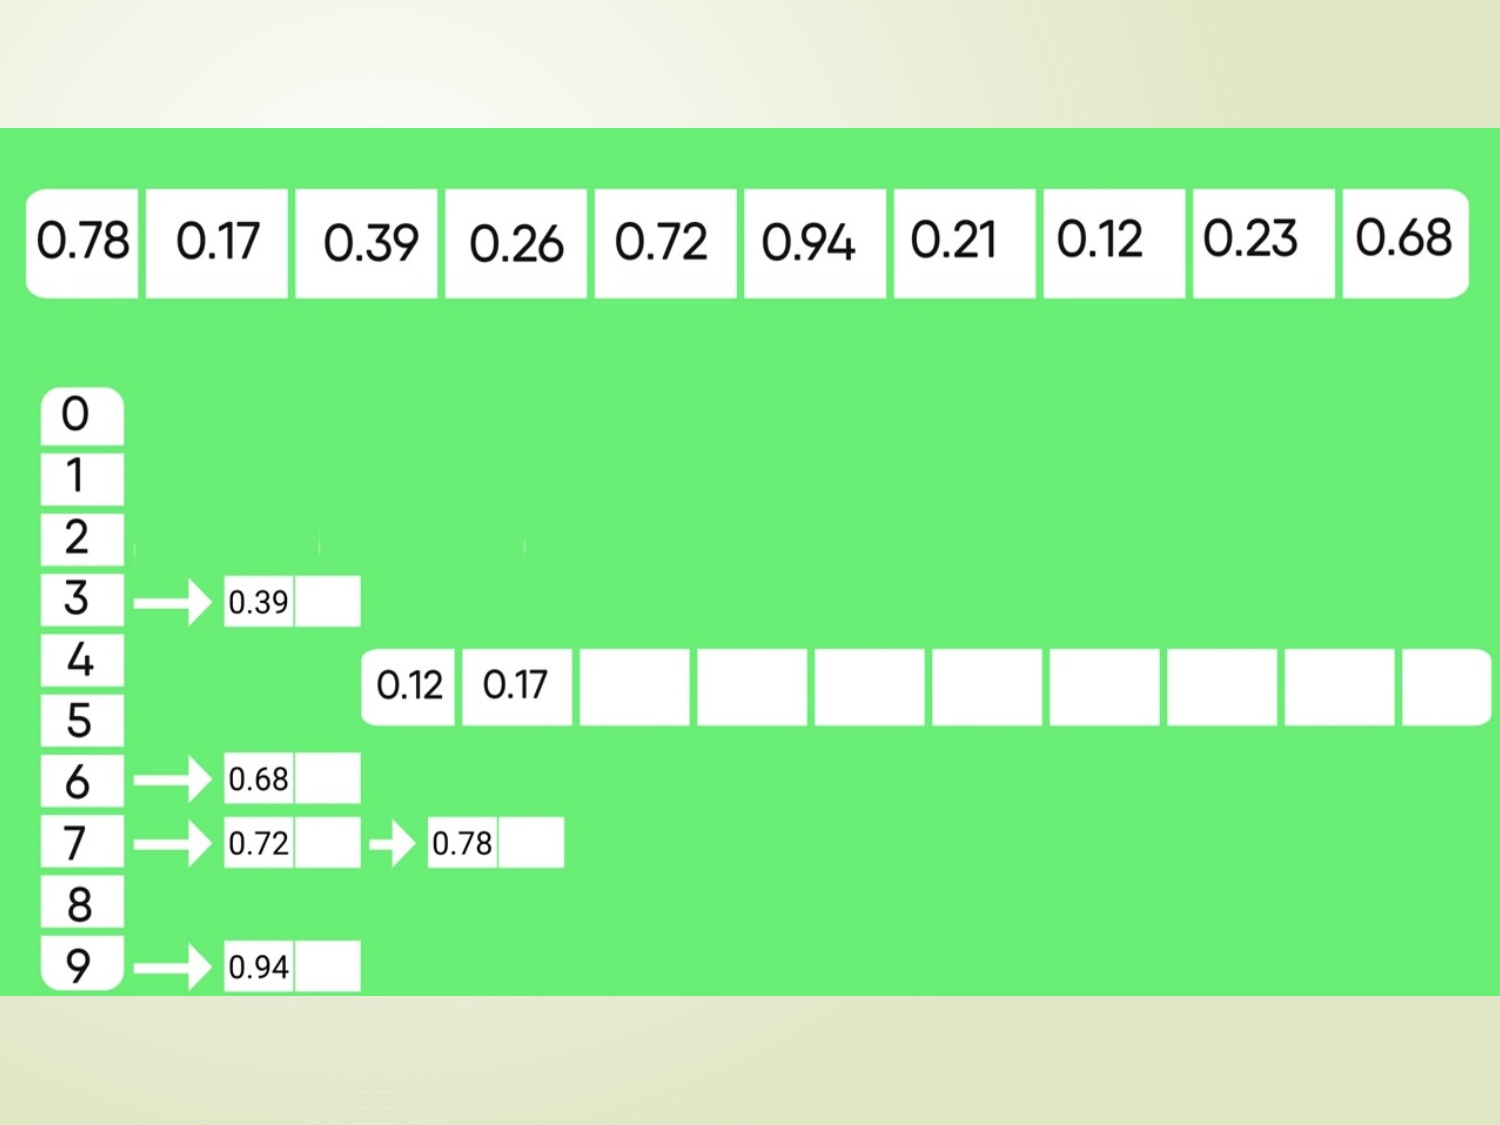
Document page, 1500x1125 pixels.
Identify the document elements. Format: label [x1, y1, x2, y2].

picture [0, 128, 1500, 997]
